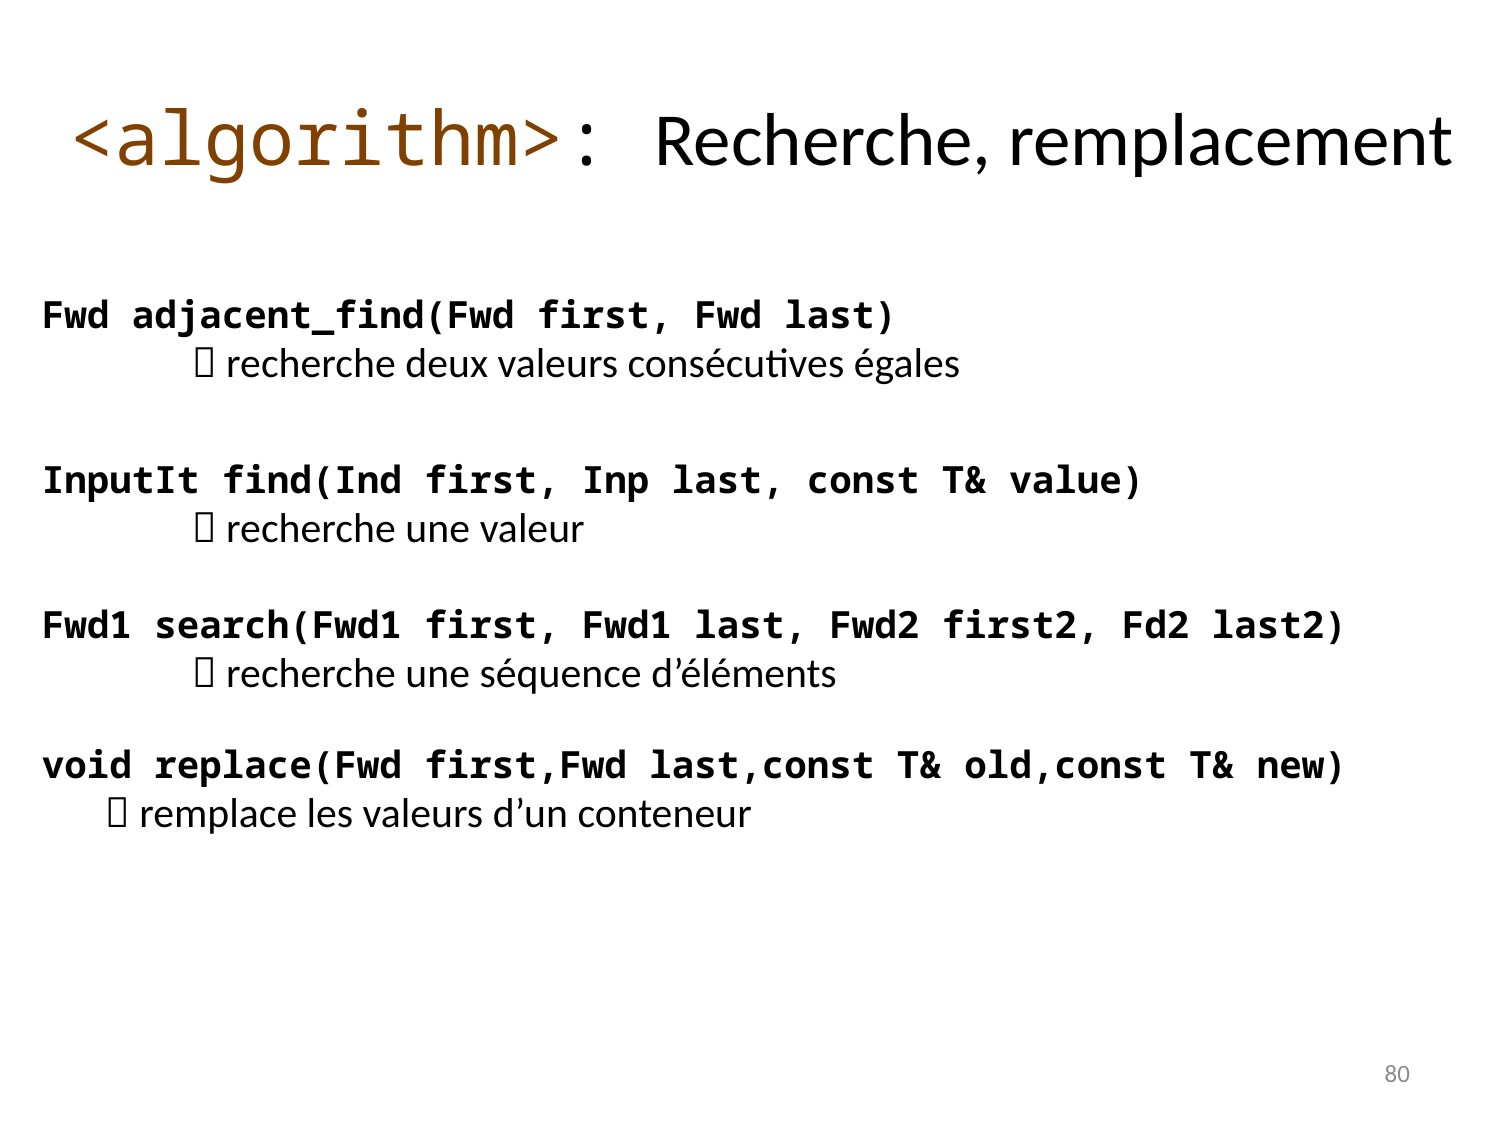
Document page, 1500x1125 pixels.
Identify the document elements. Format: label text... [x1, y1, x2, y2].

title <algorithm>: Recherche, remplacement [41, 41, 1483, 230]
slide_number 80 [1074, 1042, 1425, 1103]
list Fwd adjacent_find(Fwd first, Fwd last)  recherche deux valeurs consécutives égales InputIt find(Ind first, Inp last, const T& value)  recherche une valeur Fwd1 search(Fwd1 first, Fwd1 last, Fwd2 first2, Fd2 last2)  recherche une séquence d’éléments void replace(Fwd first,Fwd last,const T& old,const T& new)  remplace les valeurs d’un conteneur [26, 238, 1436, 1059]
